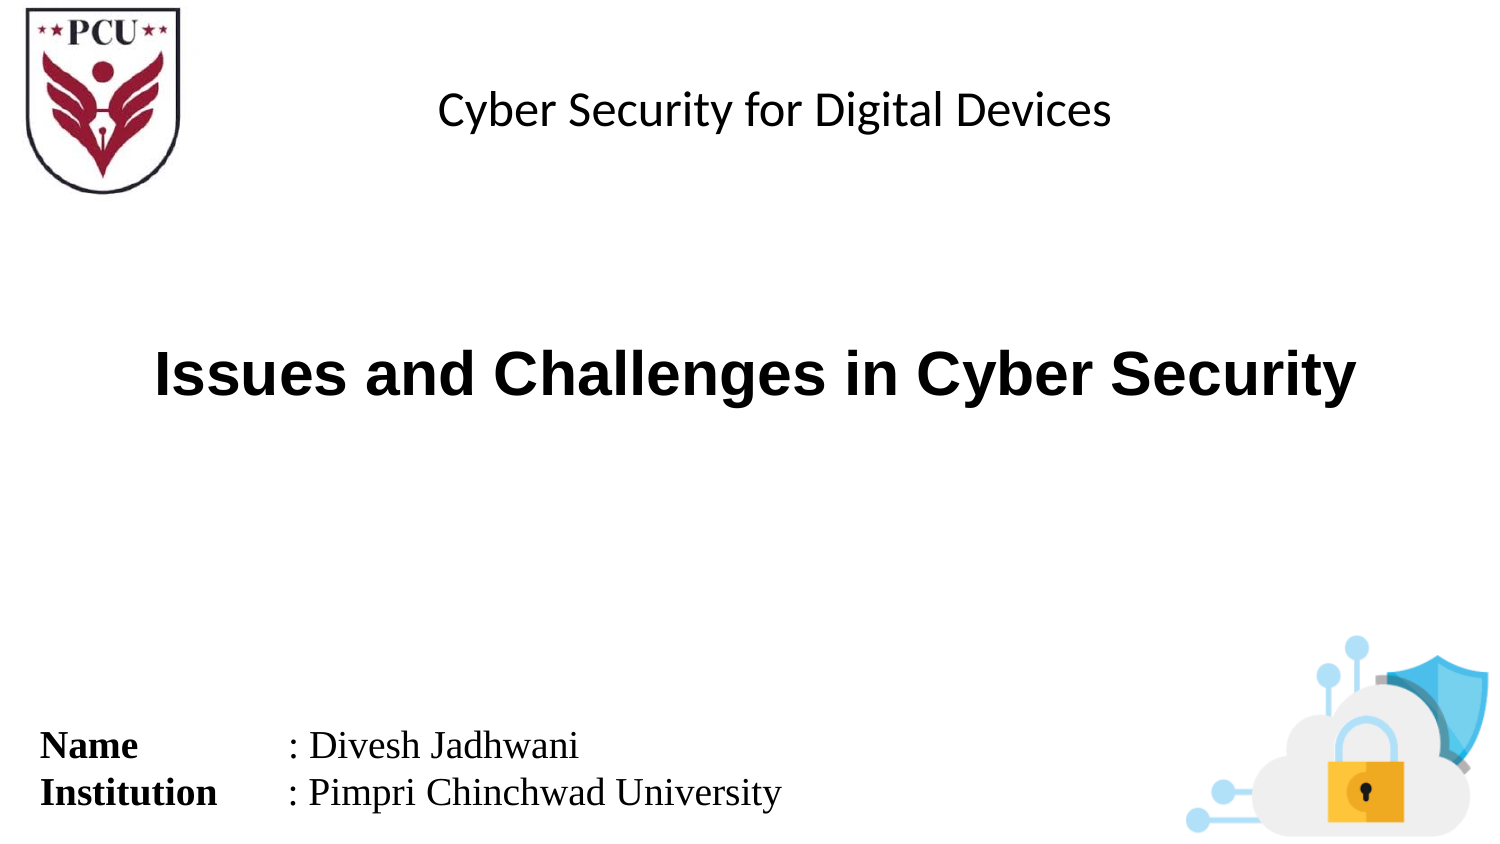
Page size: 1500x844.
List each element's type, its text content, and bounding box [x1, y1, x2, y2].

text_box Cyber Security for Digital Devices [402, 58, 1148, 155]
picture [0, 0, 202, 202]
text_box Issues and Challenges in Cyber Security [100, 317, 1413, 740]
text_box Name : Divesh Jadhwani Institution : Pimpri Chinchwad University [24, 703, 871, 831]
picture [1186, 634, 1500, 837]
